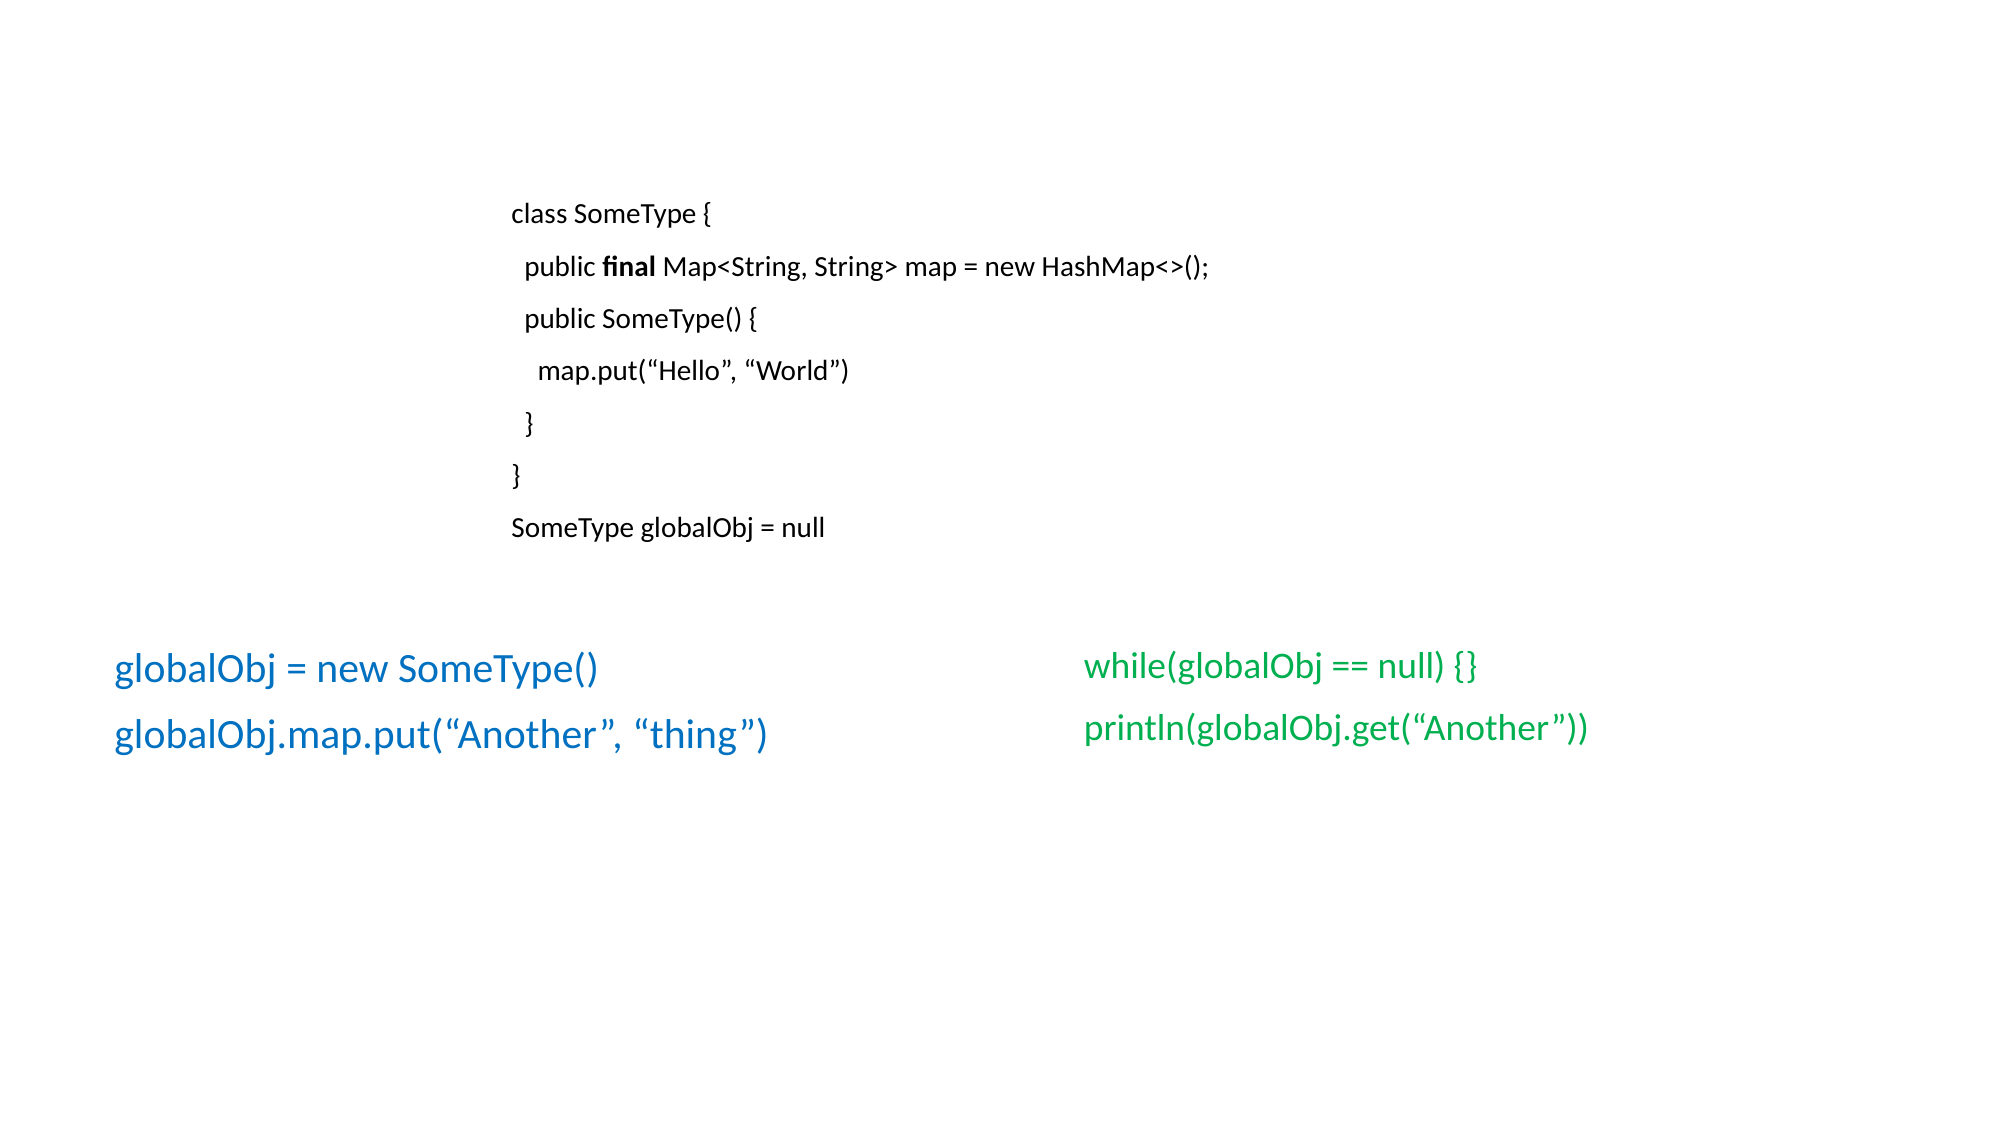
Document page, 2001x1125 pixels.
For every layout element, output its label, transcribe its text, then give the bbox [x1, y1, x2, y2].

list class SomeType { public final Map<String, String> map = new HashMap<>(); public SomeType() { map.put(“Hello”, “World”) } } SomeType globalObj = null [496, 190, 1412, 590]
text_box while(globalObj == null) {} println(globalObj.get(“Another”)) [1068, 638, 1848, 958]
text_box globalObj = new SomeType() globalObj.map.put(“Another”, “thing”) [99, 638, 879, 958]
